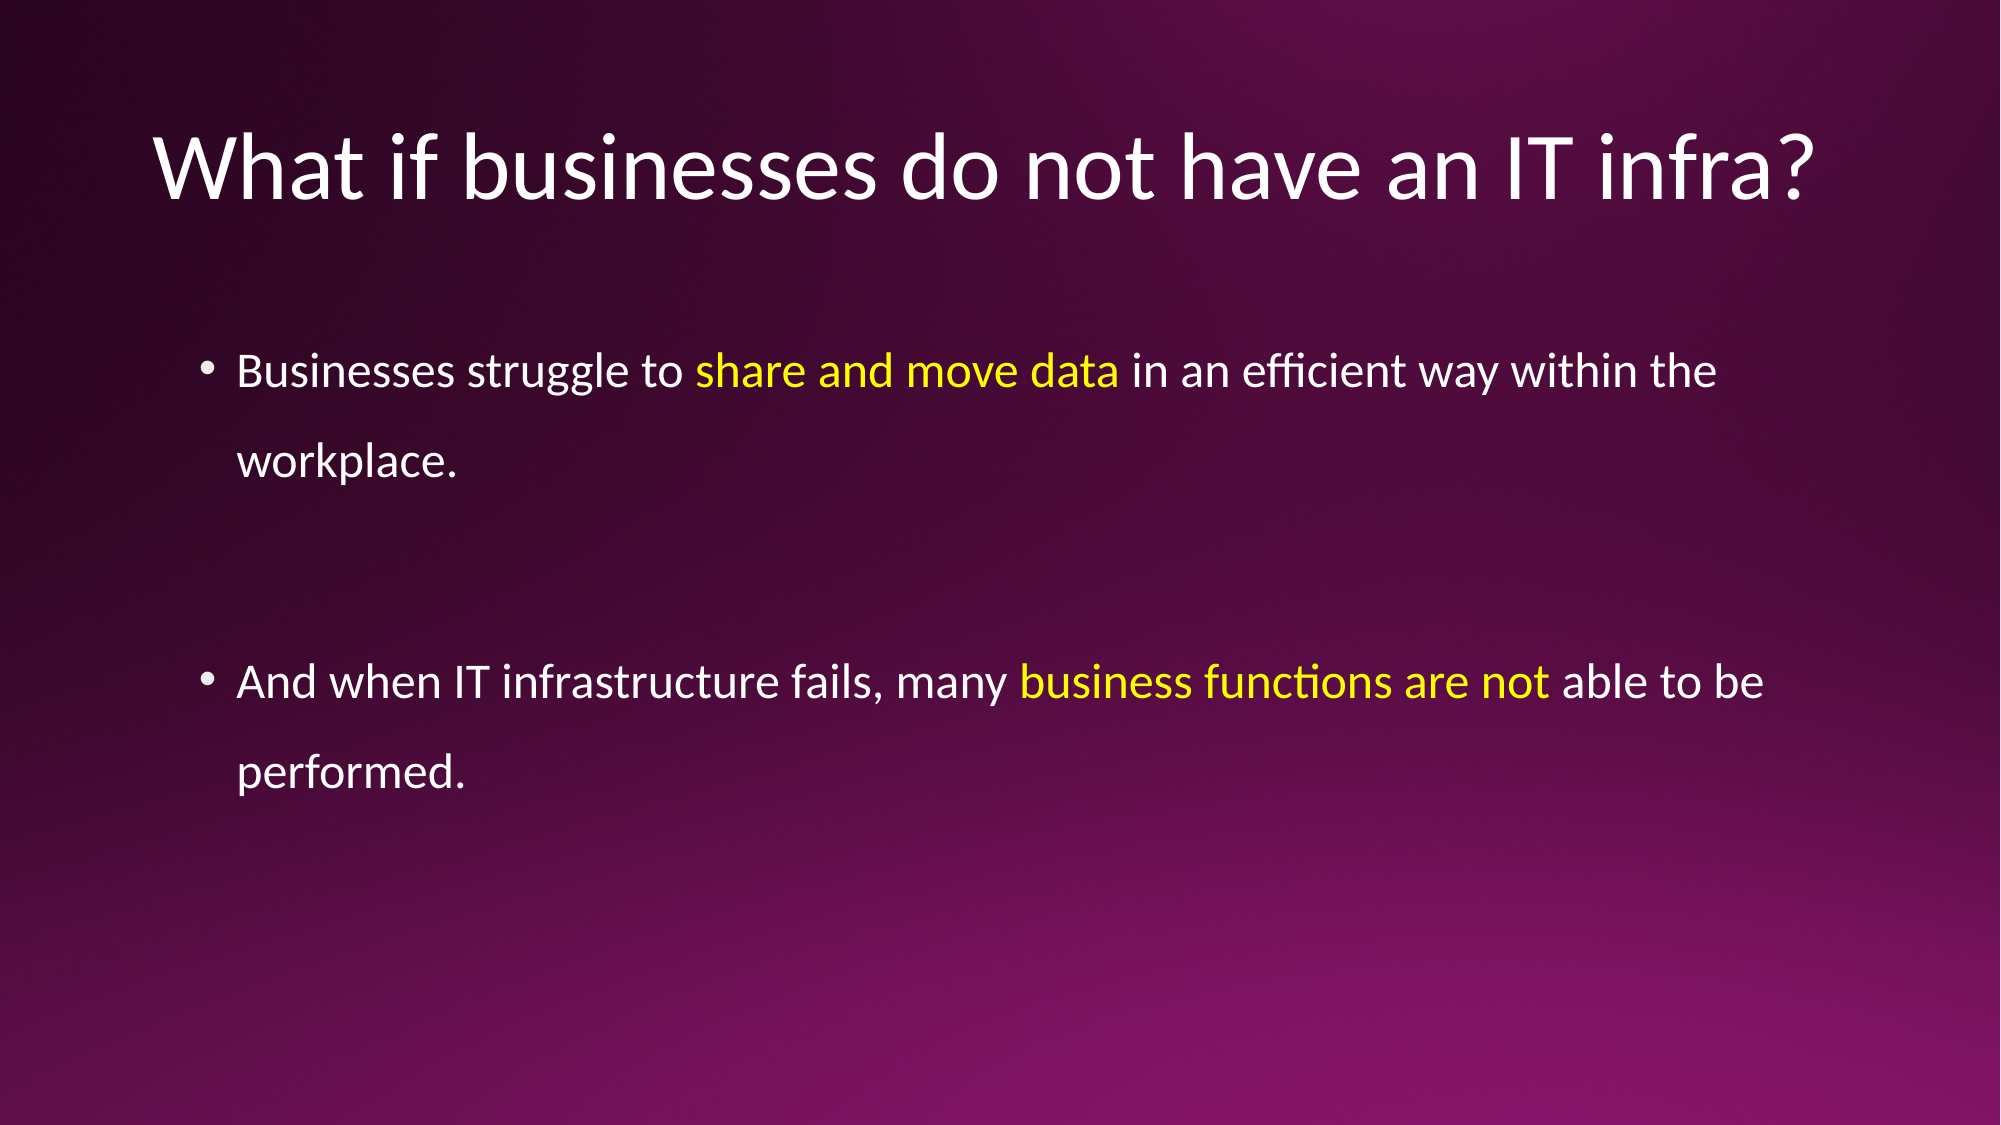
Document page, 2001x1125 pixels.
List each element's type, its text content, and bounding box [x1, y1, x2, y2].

list Businesses struggle to share and move data in an efficient way within the workplace. And when IT infrastructure fails, many business functions are not able to be performed. [183, 299, 1863, 1014]
title What if businesses do not have an IT infra? [137, 59, 1863, 278]
picture [0, 0, 2001, 1125]
